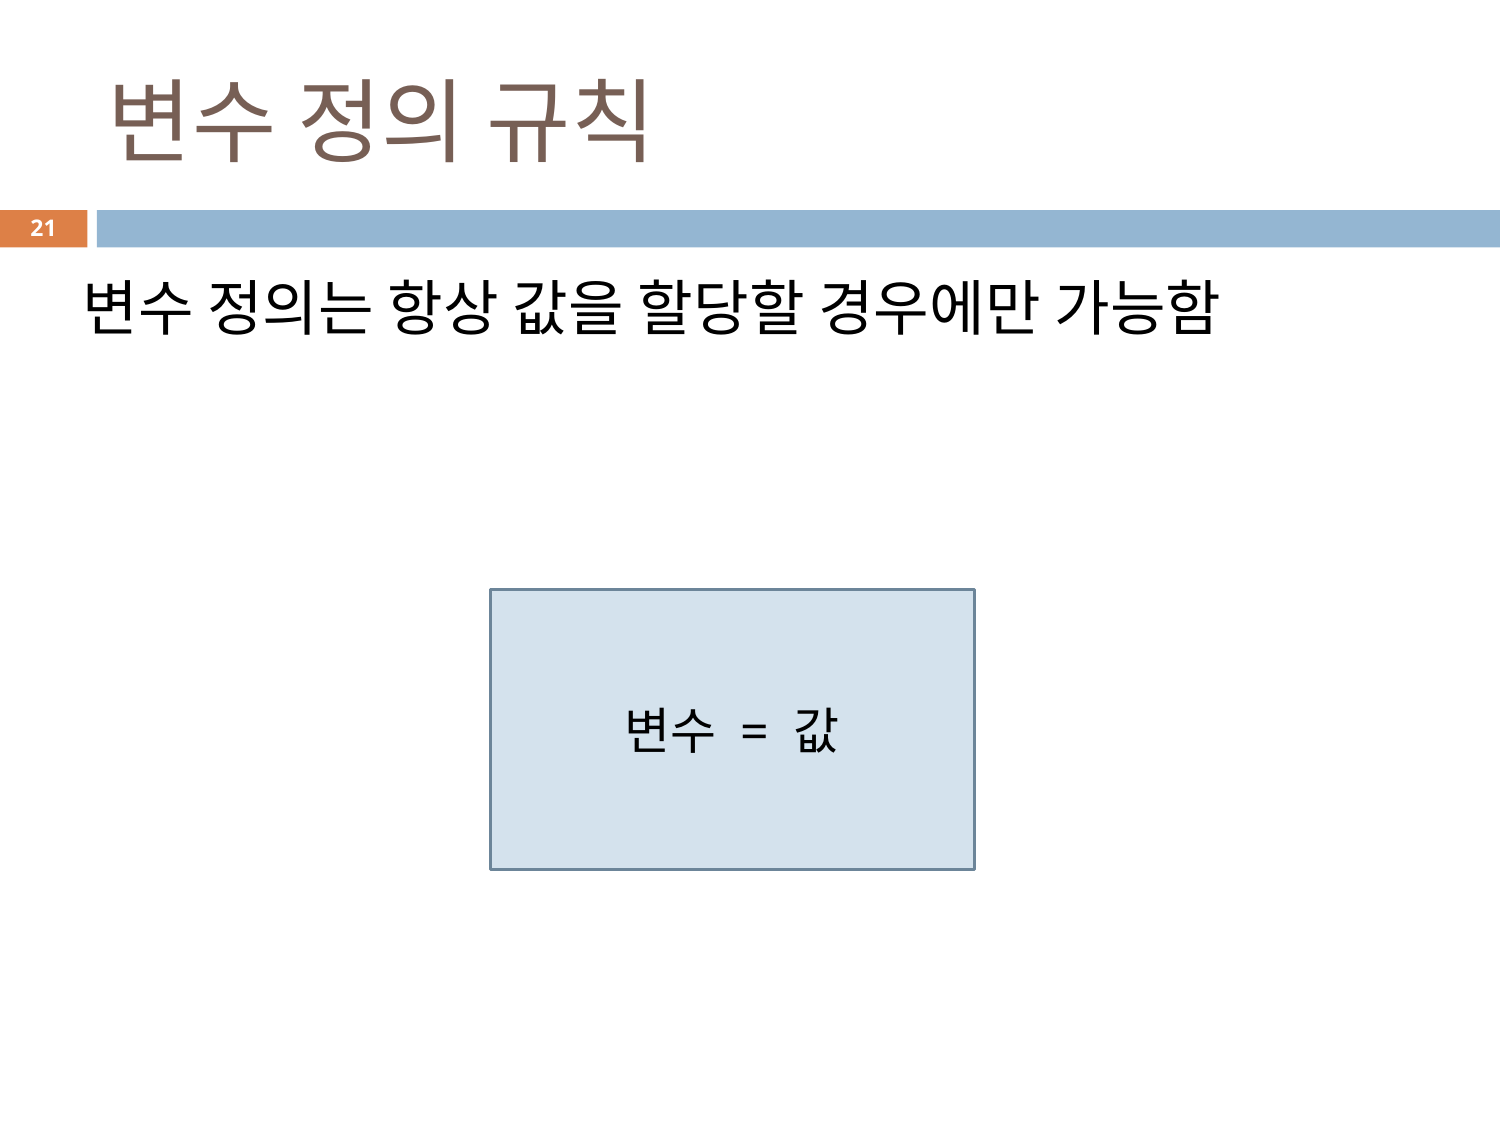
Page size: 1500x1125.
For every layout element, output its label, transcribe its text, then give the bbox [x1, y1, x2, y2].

slide_number 21 [21, 205, 66, 252]
list 변수 정의는 항상 값을 할당할 경우에만 가능함 [74, 261, 1426, 493]
title 변수 정의 규칙 [99, 36, 1439, 201]
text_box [489, 588, 975, 870]
